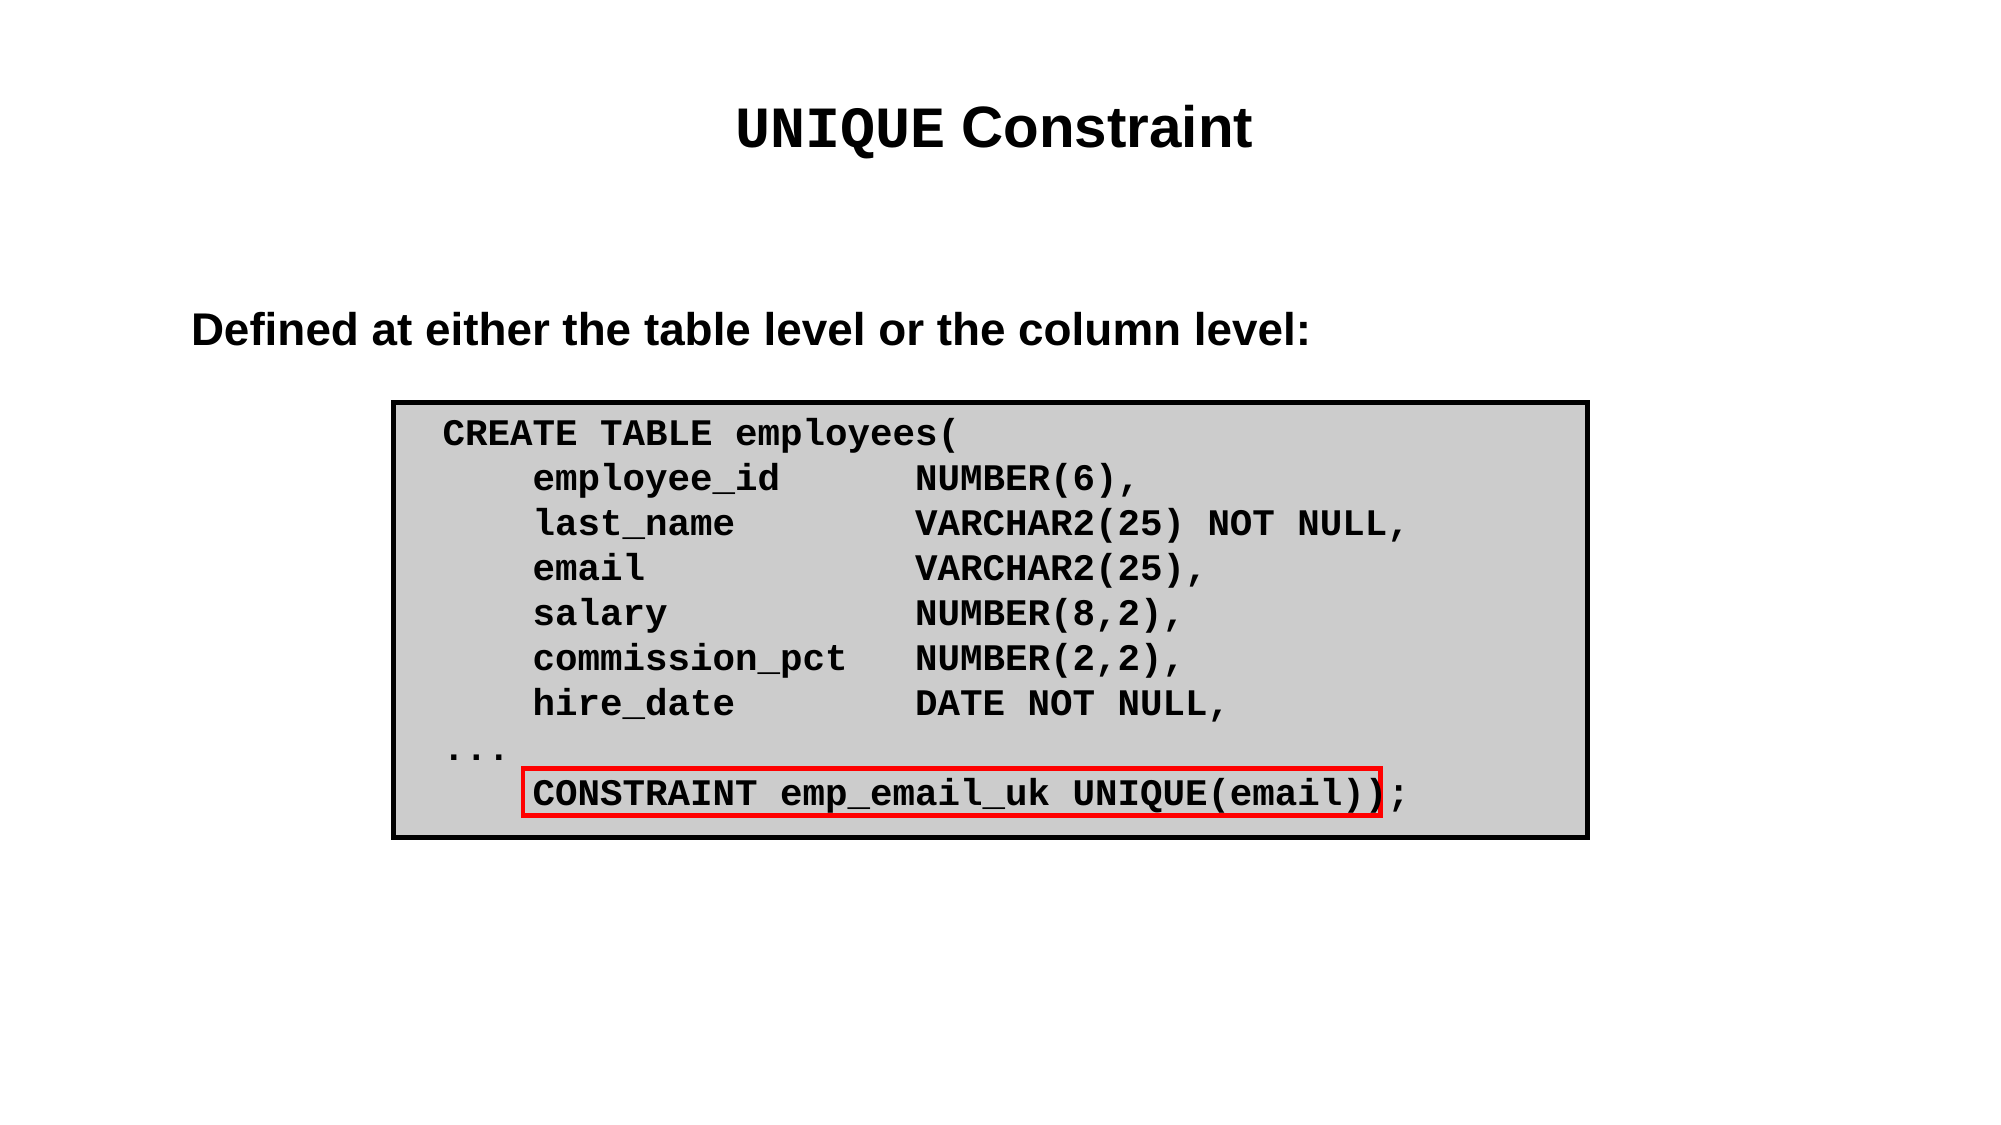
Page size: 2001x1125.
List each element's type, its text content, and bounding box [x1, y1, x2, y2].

text_box [393, 402, 1588, 838]
text_box [522, 768, 1381, 816]
title UNIQUE Constraint [194, 87, 1795, 232]
text_box CREATE TABLE employees( employee_id NUMBER(6), last_name VARCHAR2(25) NOT NULL, email VARCHAR2(25), salary NUMBER(8,2), commission_pct NUMBER(2,2), hire_date DATE NOT NULL, ... CONSTRAINT emp_email_uk UNIQUE(email)); [427, 468, 1265, 752]
list Defined at either the table level or the column level: [188, 297, 1800, 358]
